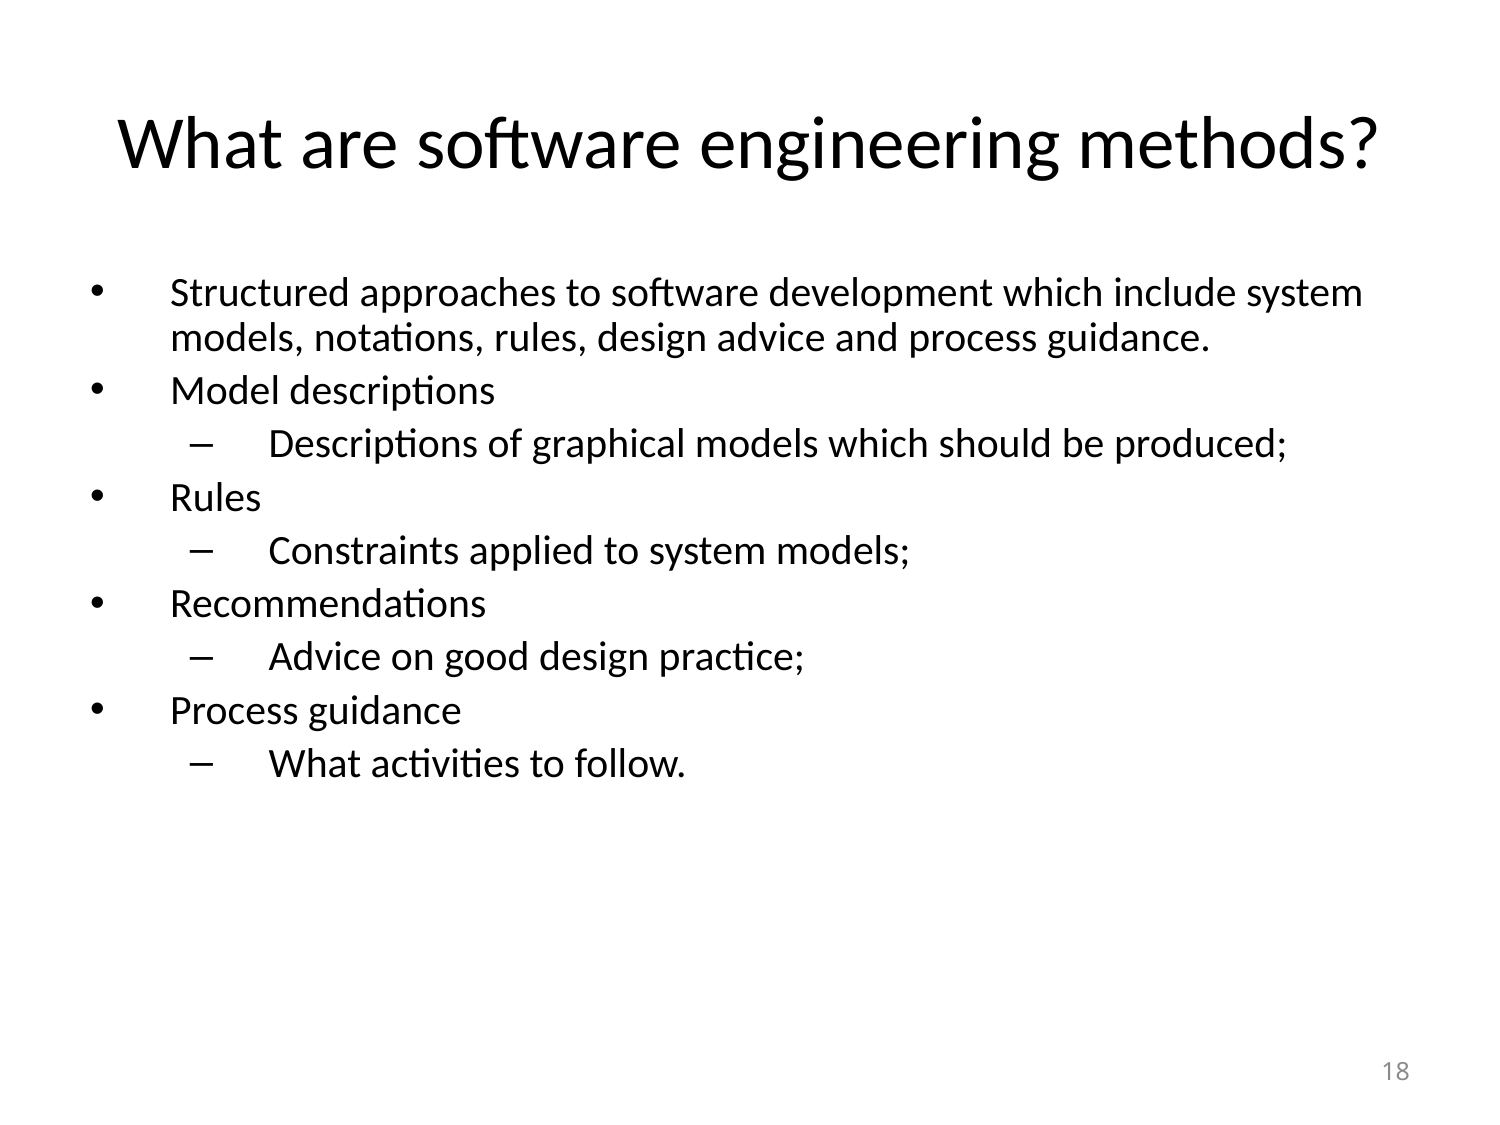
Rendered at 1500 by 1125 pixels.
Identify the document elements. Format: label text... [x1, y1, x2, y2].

slide_number 18 [1074, 1042, 1425, 1103]
title What are software engineering methods? [75, 45, 1425, 233]
list Structured approaches to software development which include system models, notations, rules, design advice and process guidance. Model descriptions Descriptions of graphical models which should be produced; Rules Constraints applied to system models; Recommendations Advice on good design practice; Process guidance What activities to follow. [75, 262, 1425, 1005]
